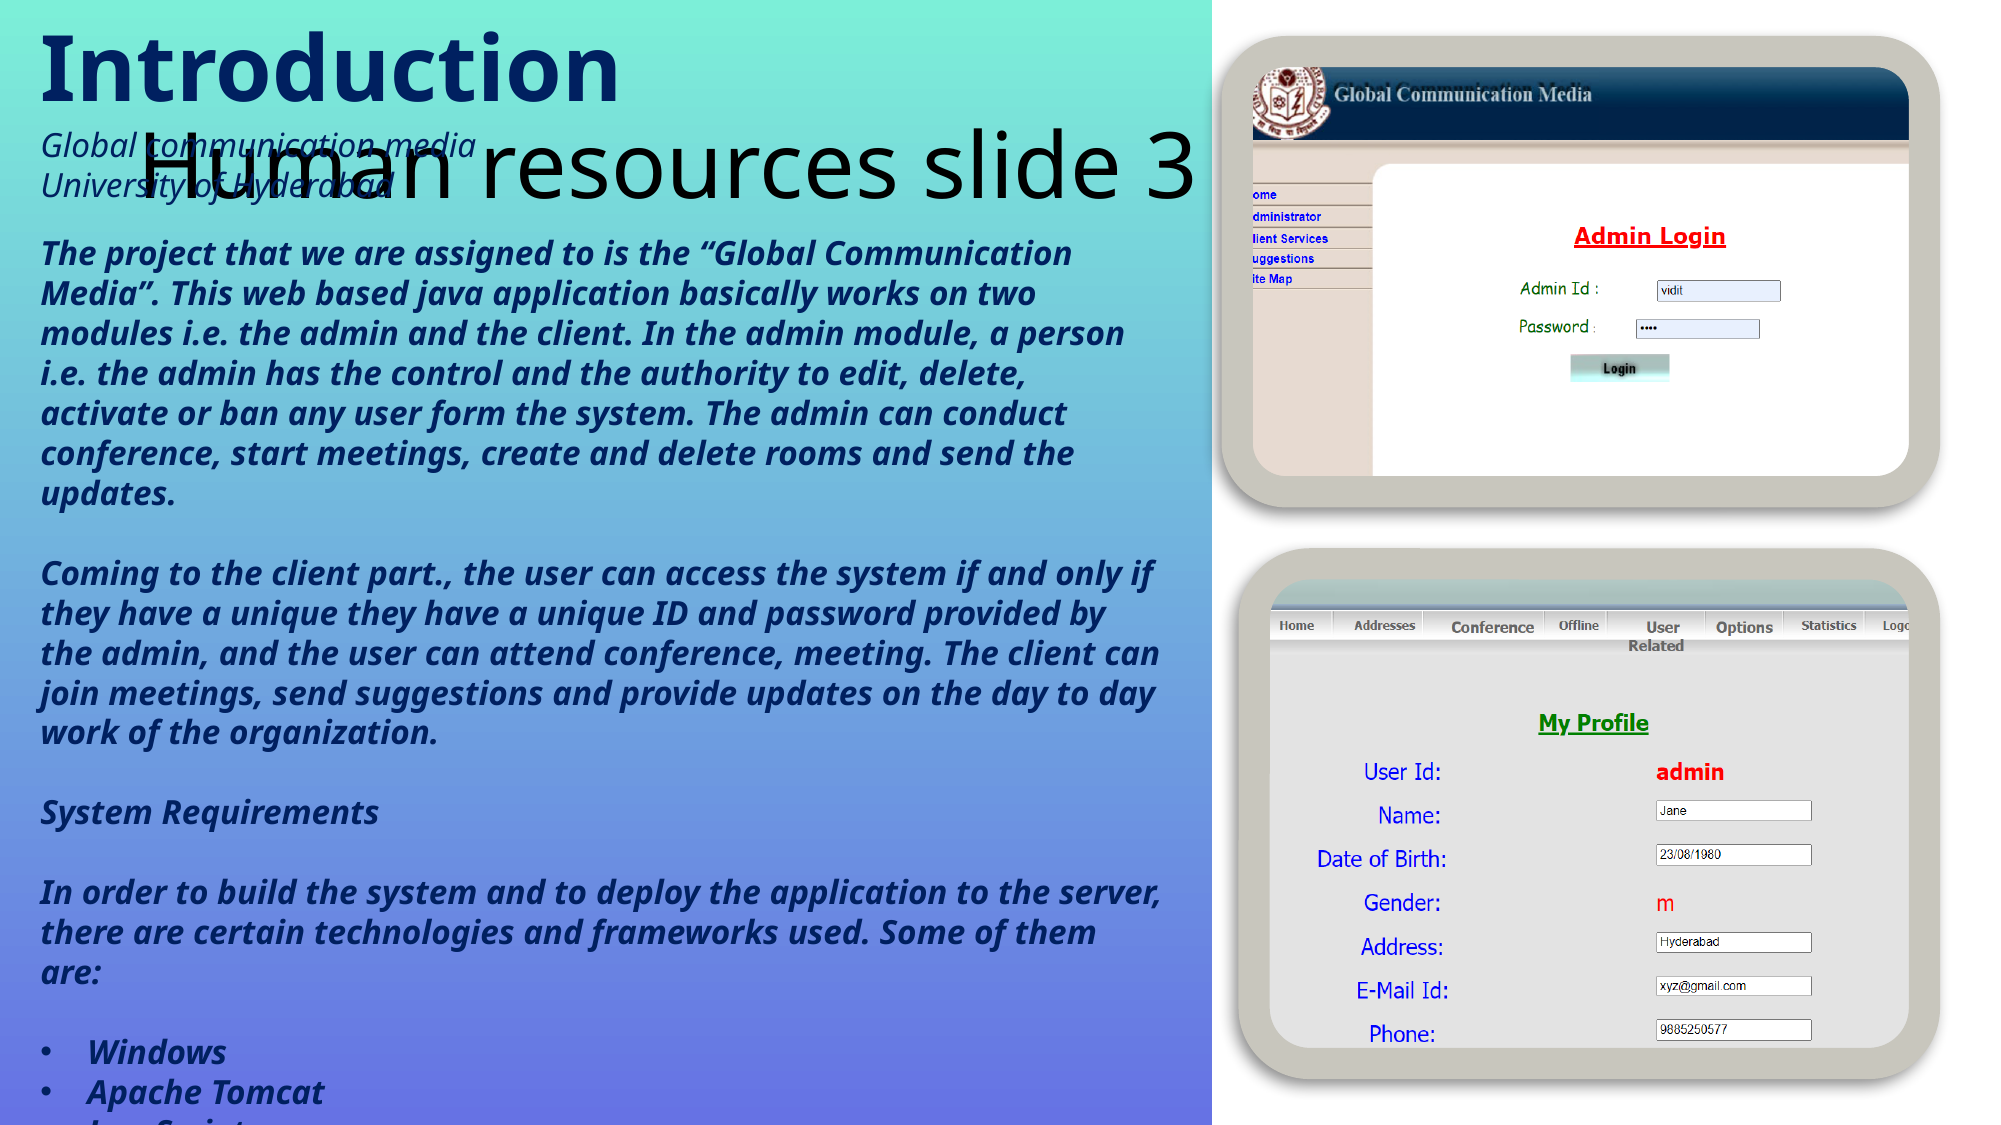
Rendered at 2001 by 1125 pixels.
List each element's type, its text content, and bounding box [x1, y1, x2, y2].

text_box Introduction [40, 36, 632, 121]
text_box Global communication media University of Hyderabad [40, 124, 632, 205]
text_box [1237, 51, 1925, 1064]
text_box [0, 0, 1212, 1125]
text_box The project that we are assigned to is the “Global Communication Media”. This web based java application basically works on two modules i.e. the admin and the client. In the admin module, a person i.e. the admin has the control and the authority to edit, delete, activate or ban any user form the system. The admin can conduct conference, start meetings, create and delete rooms and send the updates. Coming to the client part., the user can access the system if and only if they have a unique they have a unique ID and password provided by the admin, and the user can attend conference, meeting. The client can join meetings, send suggestions and provide updates on the day to day work of the organization. System Requirements In order to build the system and to deploy the application to the server, there are certain technologies and frameworks used. Some of them are: Windows Apache Tomcat JavaScript JDBC JSP MySQL [40, 232, 1165, 1125]
title Human resources slide 3 [137, 59, 1224, 278]
